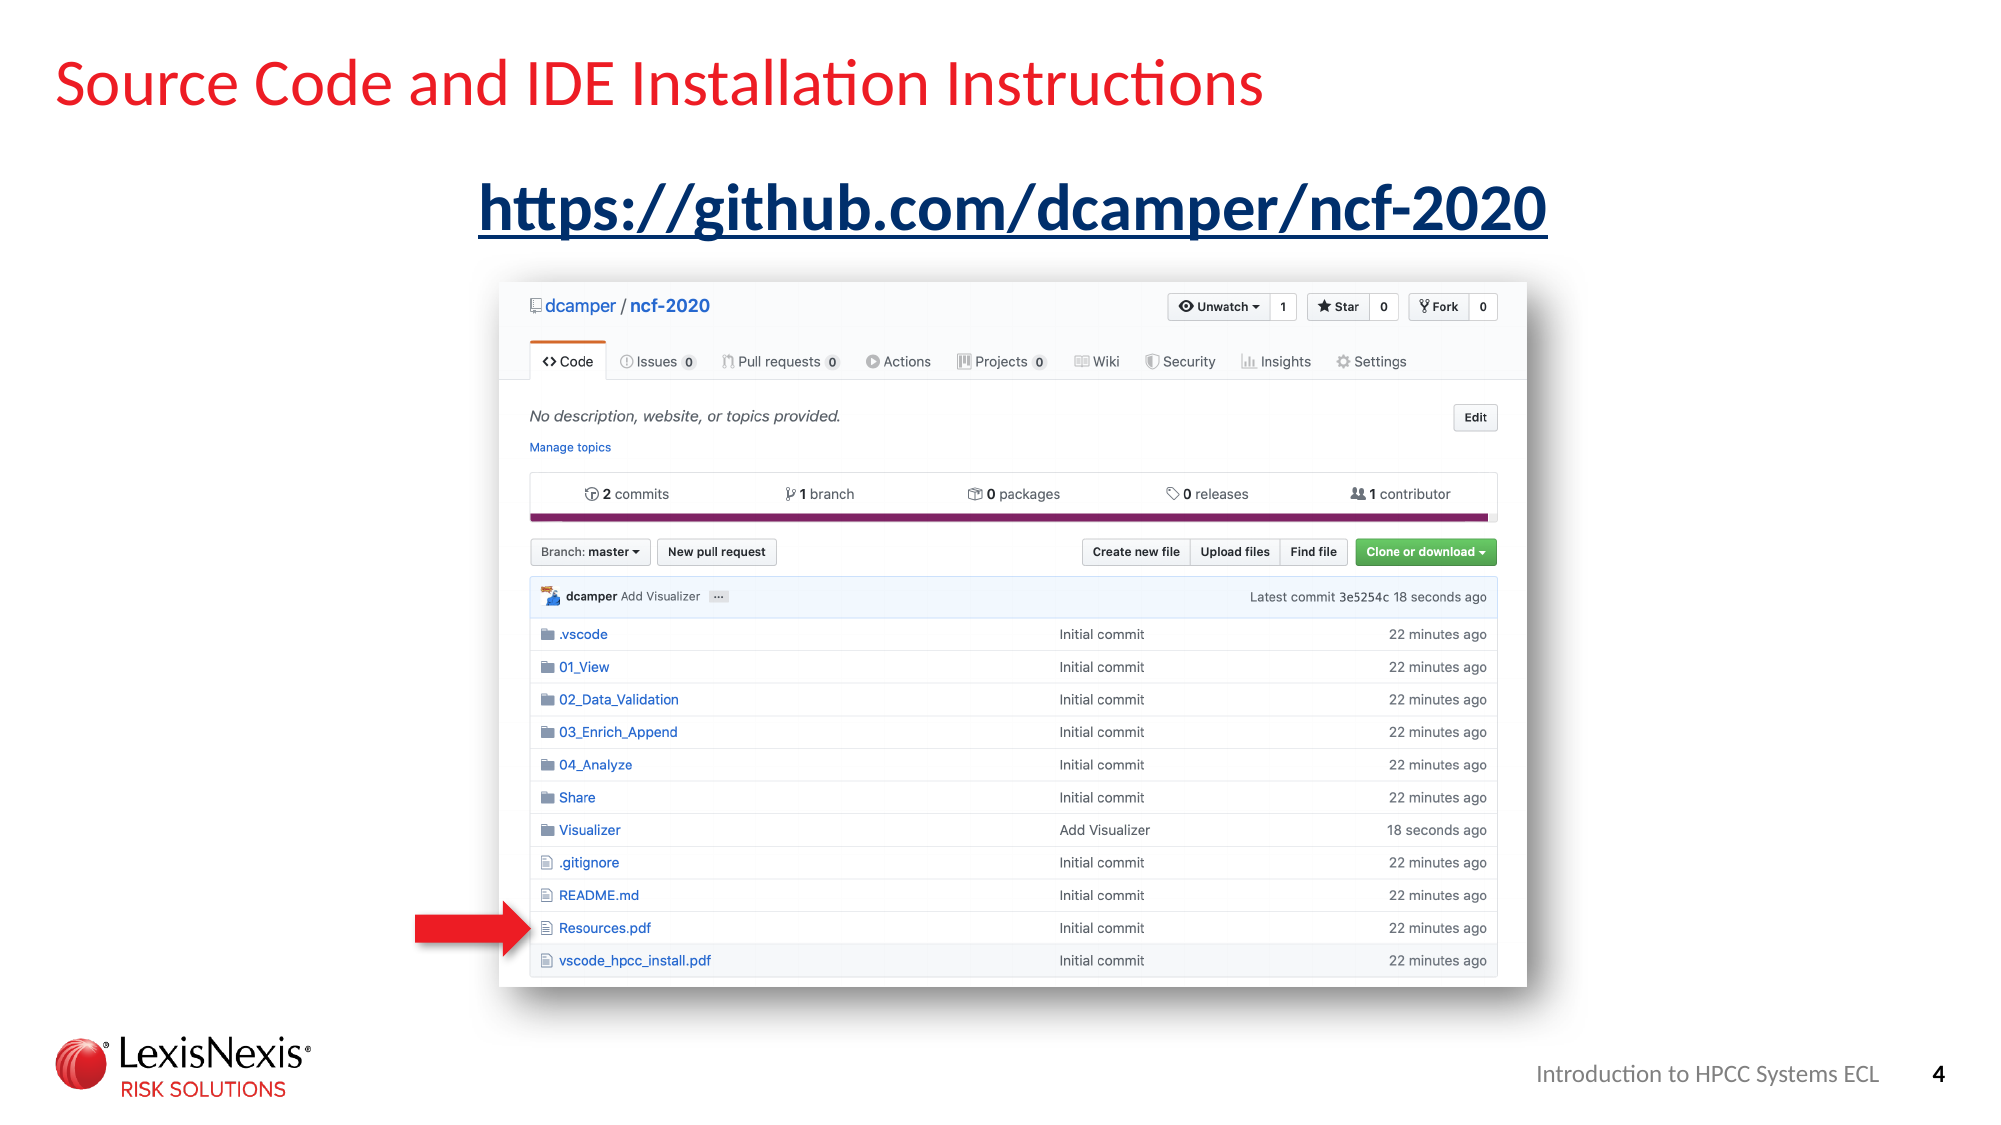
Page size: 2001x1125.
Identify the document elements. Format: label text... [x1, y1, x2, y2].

text_box https://github.com/dcamper/ncf-2020 [80, 156, 1946, 252]
title Source Code and IDE Installation Instructions [55, 48, 1944, 192]
picture [45, 1028, 319, 1111]
footer Introduction to HPCC Systems ECL [1135, 1042, 1880, 1103]
text_box [414, 913, 499, 944]
slide_number 4 [1880, 1042, 1946, 1103]
picture [499, 282, 1527, 987]
